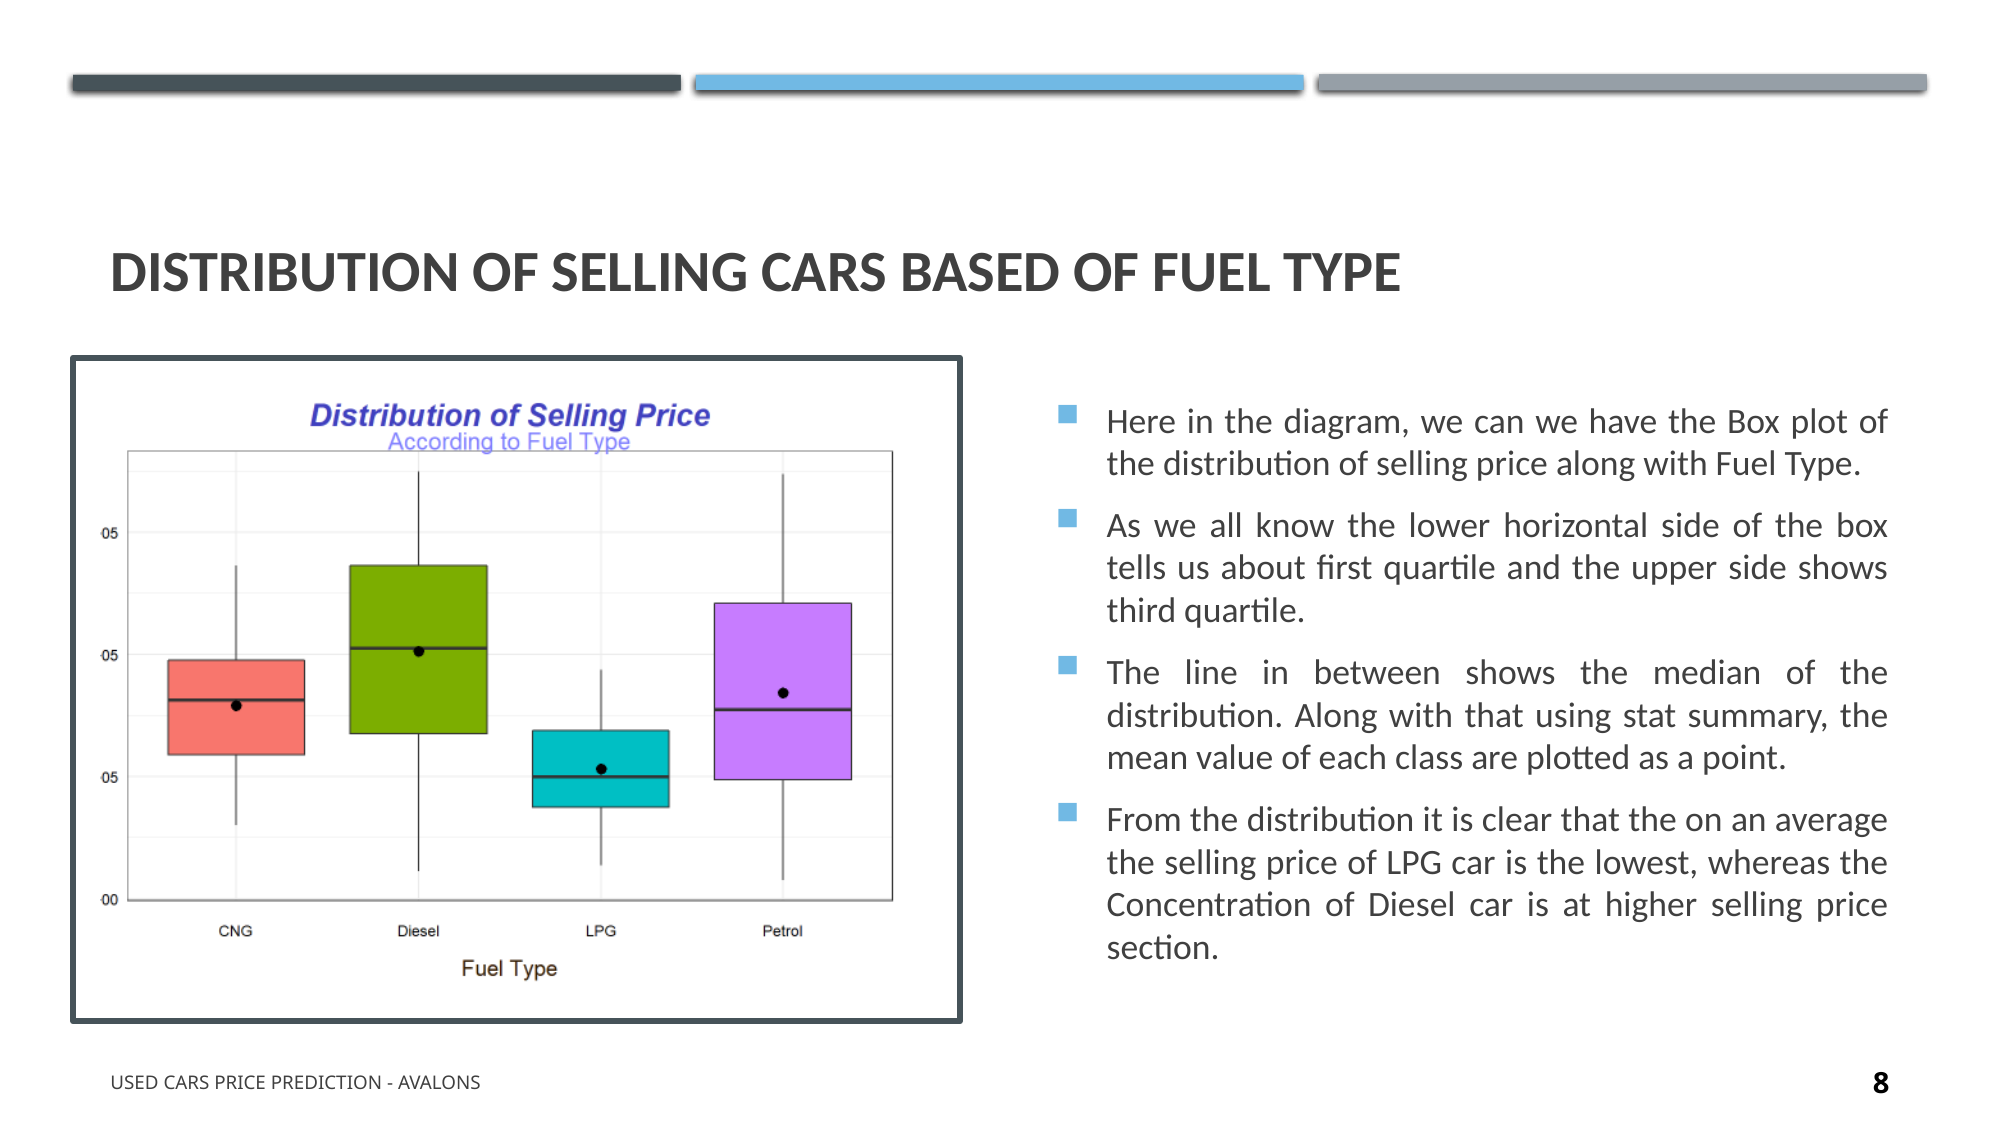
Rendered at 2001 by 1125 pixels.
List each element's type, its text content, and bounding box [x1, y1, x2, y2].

text_box [695, 74, 1304, 91]
text_box [71, 356, 962, 1023]
title Distribution of selling cars Based of fuel type [95, 115, 1905, 311]
footer Used Cars Price Prediction - Avalons [95, 1053, 1230, 1114]
text_box [1318, 73, 1928, 92]
slide_number 8 [1732, 1053, 1905, 1114]
list Here in the diagram, we can we have the Box plot of the distribution of selling price along with Fuel Type. As we all know the lower horizontal side of the box tells us about first quartile and the upper side shows third quartile. The line in between shows the median of the distribution. Along with that using stat summary, the mean value of each class are plotted as a point. From the distribution it is clear that the on an average the selling price of LPG car is the lowest, whereas the Concentration of Diesel car is at higher selling price section. [1040, 383, 1905, 981]
text_box [72, 74, 682, 92]
picture [99, 384, 934, 995]
